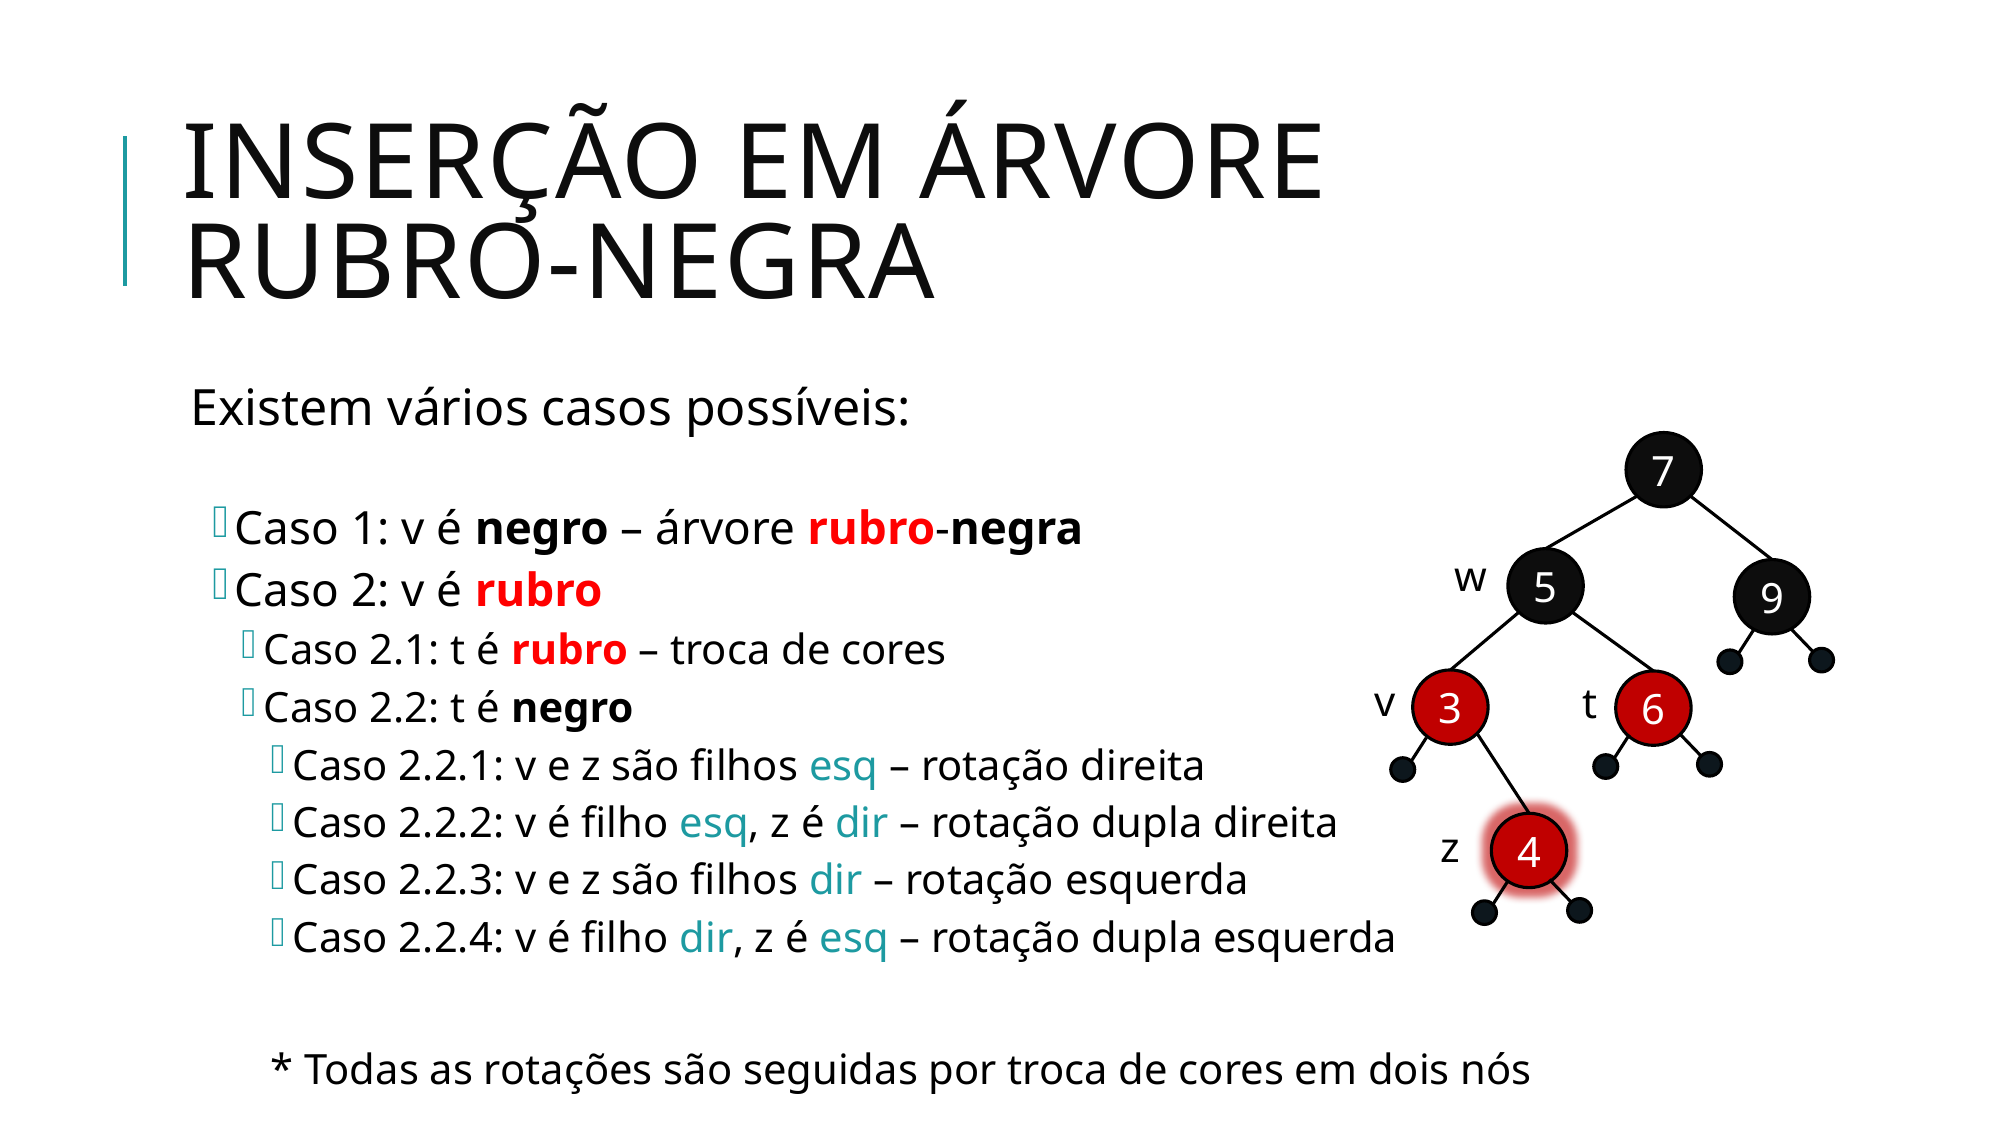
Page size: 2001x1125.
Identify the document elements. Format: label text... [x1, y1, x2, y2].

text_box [1360, 432, 1834, 925]
list Existem vários casos possíveis: Caso 1: v é negro – árvore rubro-negra Caso 2: v é rubro Caso 2.1: t é rubro – troca de cores Caso 2.2: t é negro Caso 2.2.1: v e z são filhos esq – rotação direita Caso 2.2.2: v é filho esq, z é dir – rotação dupla direita Caso 2.2.3: v e z são filhos dir – rotação esquerda Caso 2.2.4: v é filho dir, z é esq – rotação dupla esquerda * Todas as rotações são seguidas por troca de cores em dois nós [168, 375, 1763, 1106]
title Inserção em árvore rubro-Negra [168, 96, 1763, 342]
